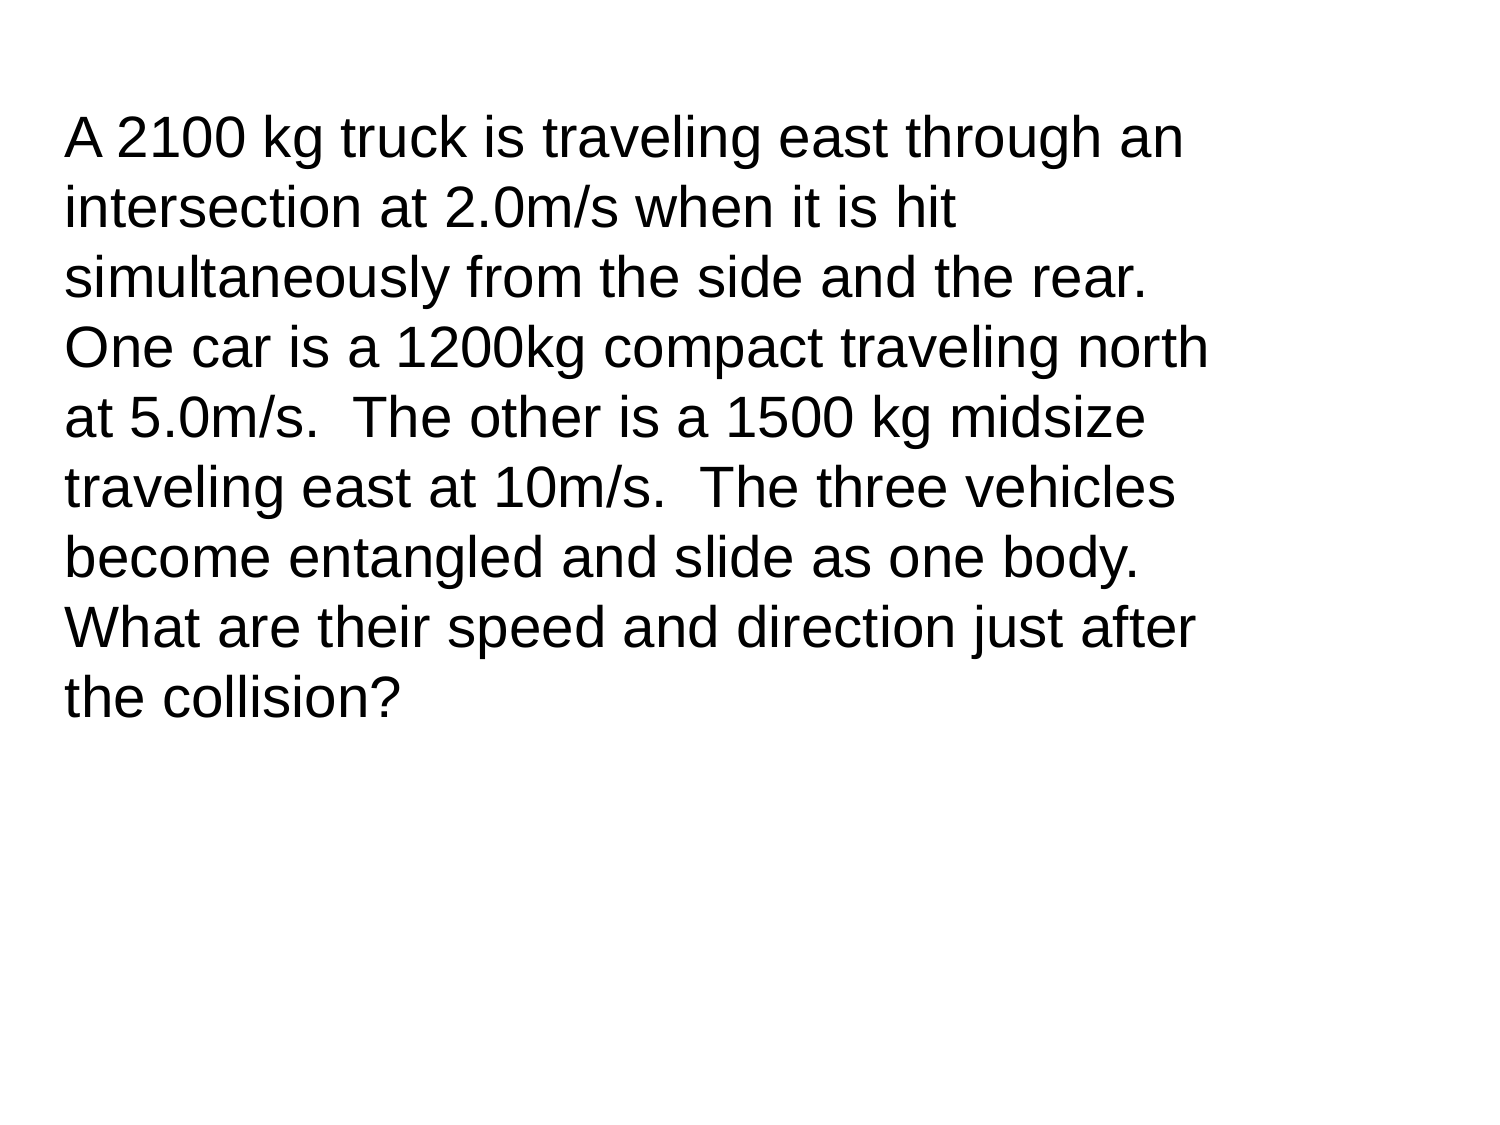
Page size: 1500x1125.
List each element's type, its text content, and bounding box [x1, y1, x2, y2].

text_box A 2100 kg truck is traveling east through an intersection at 2.0m/s when it is hit simultaneously from the side and the rear. One car is a 1200kg compact traveling north at 5.0m/s. The other is a 1500 kg midsize traveling east at 10m/s. The three vehicles become entangled and slide as one body. What are their speed and direction just after the collision? [49, 91, 1238, 737]
